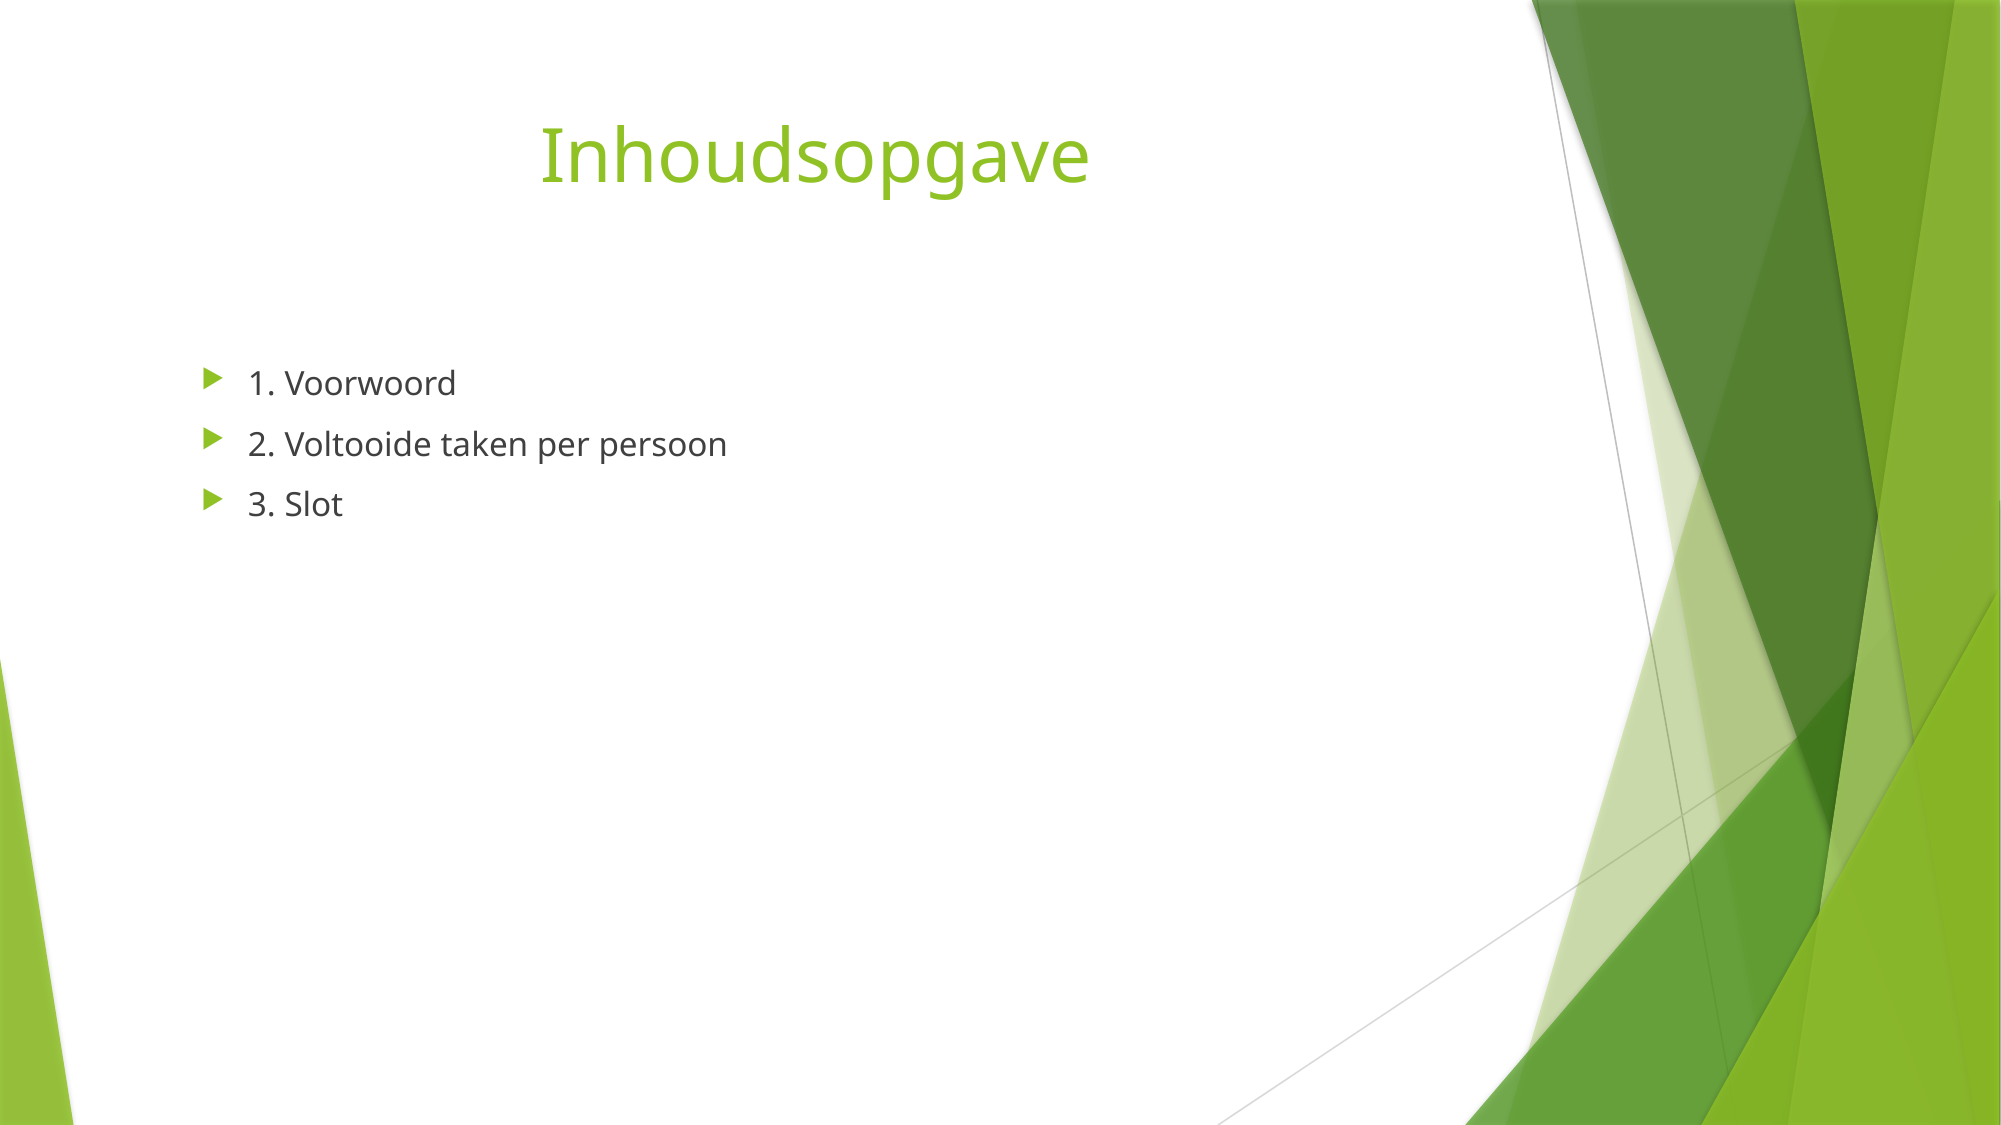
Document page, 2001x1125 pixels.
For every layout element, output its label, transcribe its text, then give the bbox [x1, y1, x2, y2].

list 1. Voorwoord 2. Voltooide taken per persoon 3. Slot [111, 354, 1522, 992]
title Inhoudsopgave [111, 99, 1522, 317]
